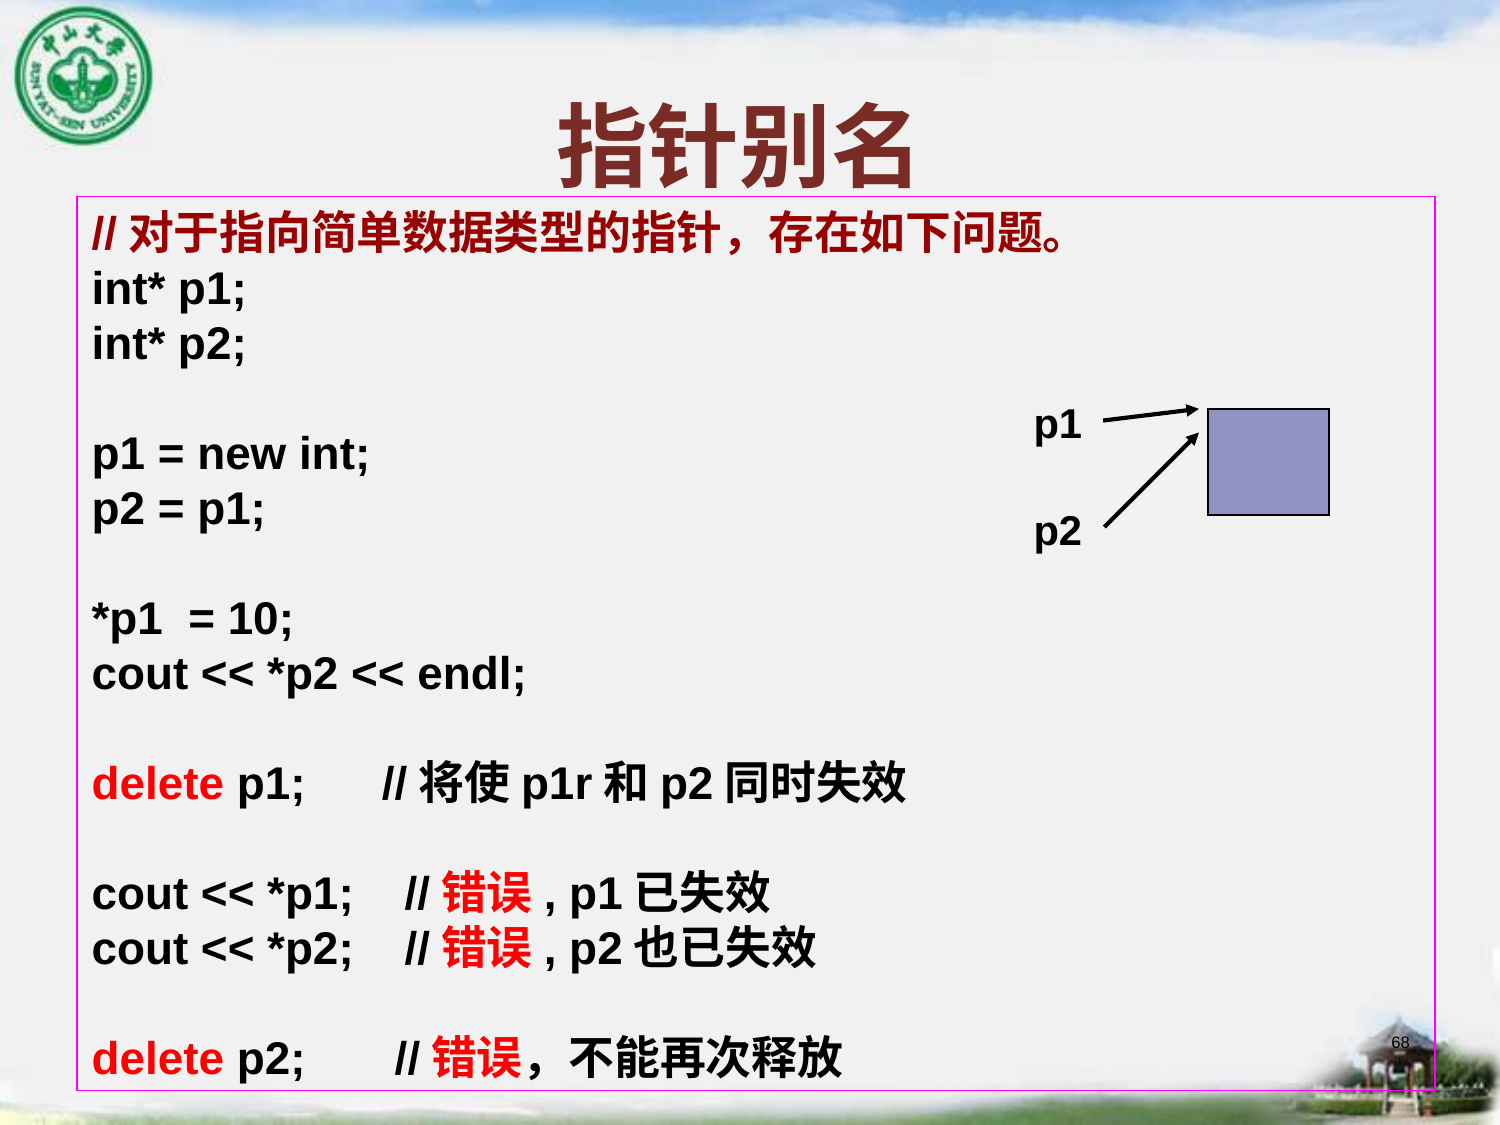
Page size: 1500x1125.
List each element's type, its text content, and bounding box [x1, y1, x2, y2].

text_box p2 [1033, 503, 1093, 551]
text_box [1103, 404, 1199, 421]
slide_number 68 [1074, 1091, 1426, 1103]
text_box [1104, 432, 1199, 528]
text_box //对于指向简单数据类型的指针，存在如下问题。 int* p1; int* p2; p1 = new int; p2 = p1; *p1 = 10; cout << *p2 << endl; delete p1; //将使p1r和p2同时失效 cout << *p1; //错误, p1已失效 cout << *p2; //错误, p2也已失效 delete p2; //错误，不能再次释放 [76, 196, 1436, 1091]
picture [0, 0, 1500, 1125]
title 指针别名 [75, 62, 1425, 225]
text_box [1208, 408, 1329, 516]
text_box p1 [1033, 397, 1093, 456]
